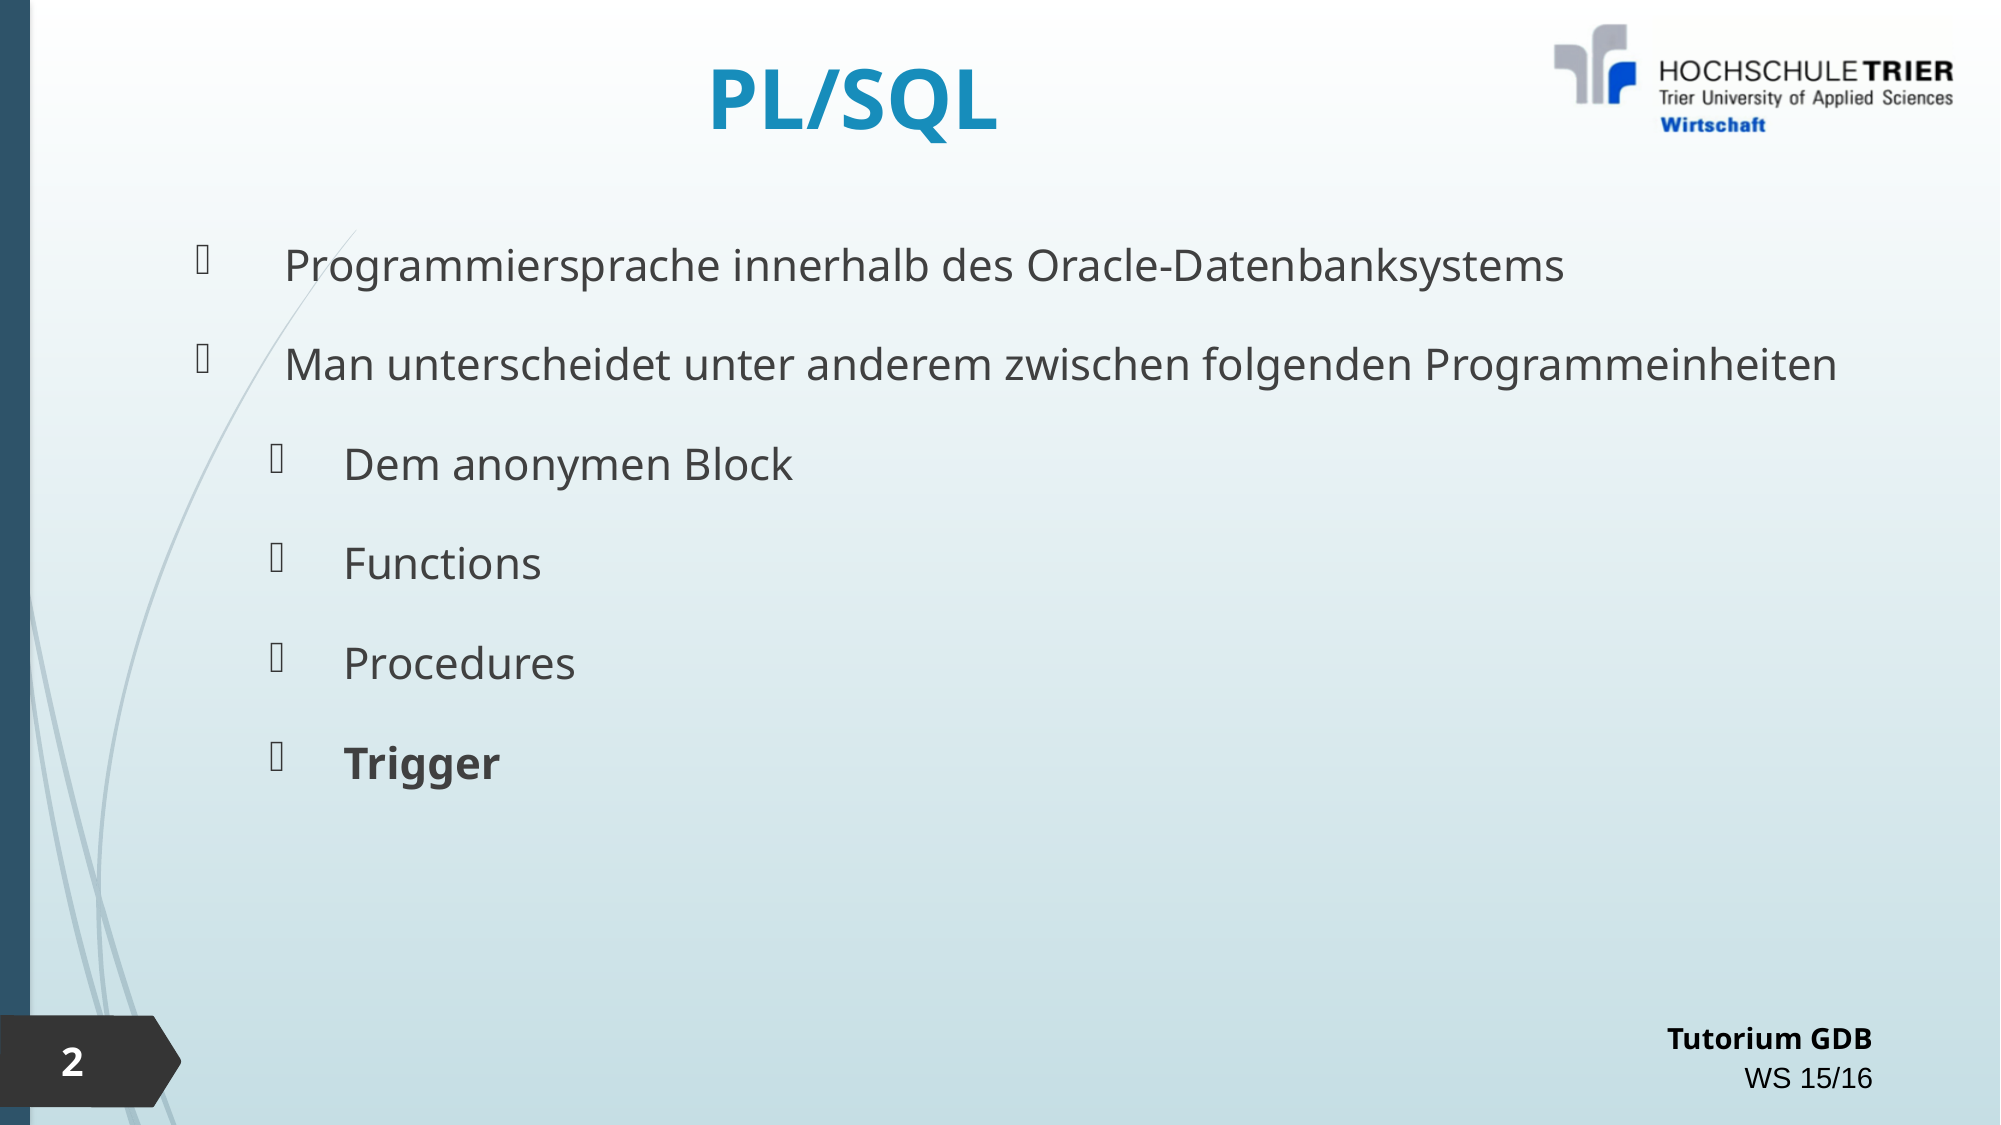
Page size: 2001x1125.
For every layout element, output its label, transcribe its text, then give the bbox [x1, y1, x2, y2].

picture [1548, 13, 1966, 141]
list Programmiersprache innerhalb des Oracle-Datenbanksystems Man unterscheidet unter anderem zwischen folgenden Programmeinheiten Dem anonymen Block Functions Procedures Trigger [180, 219, 1888, 970]
title PL/SQL [180, 39, 1526, 161]
